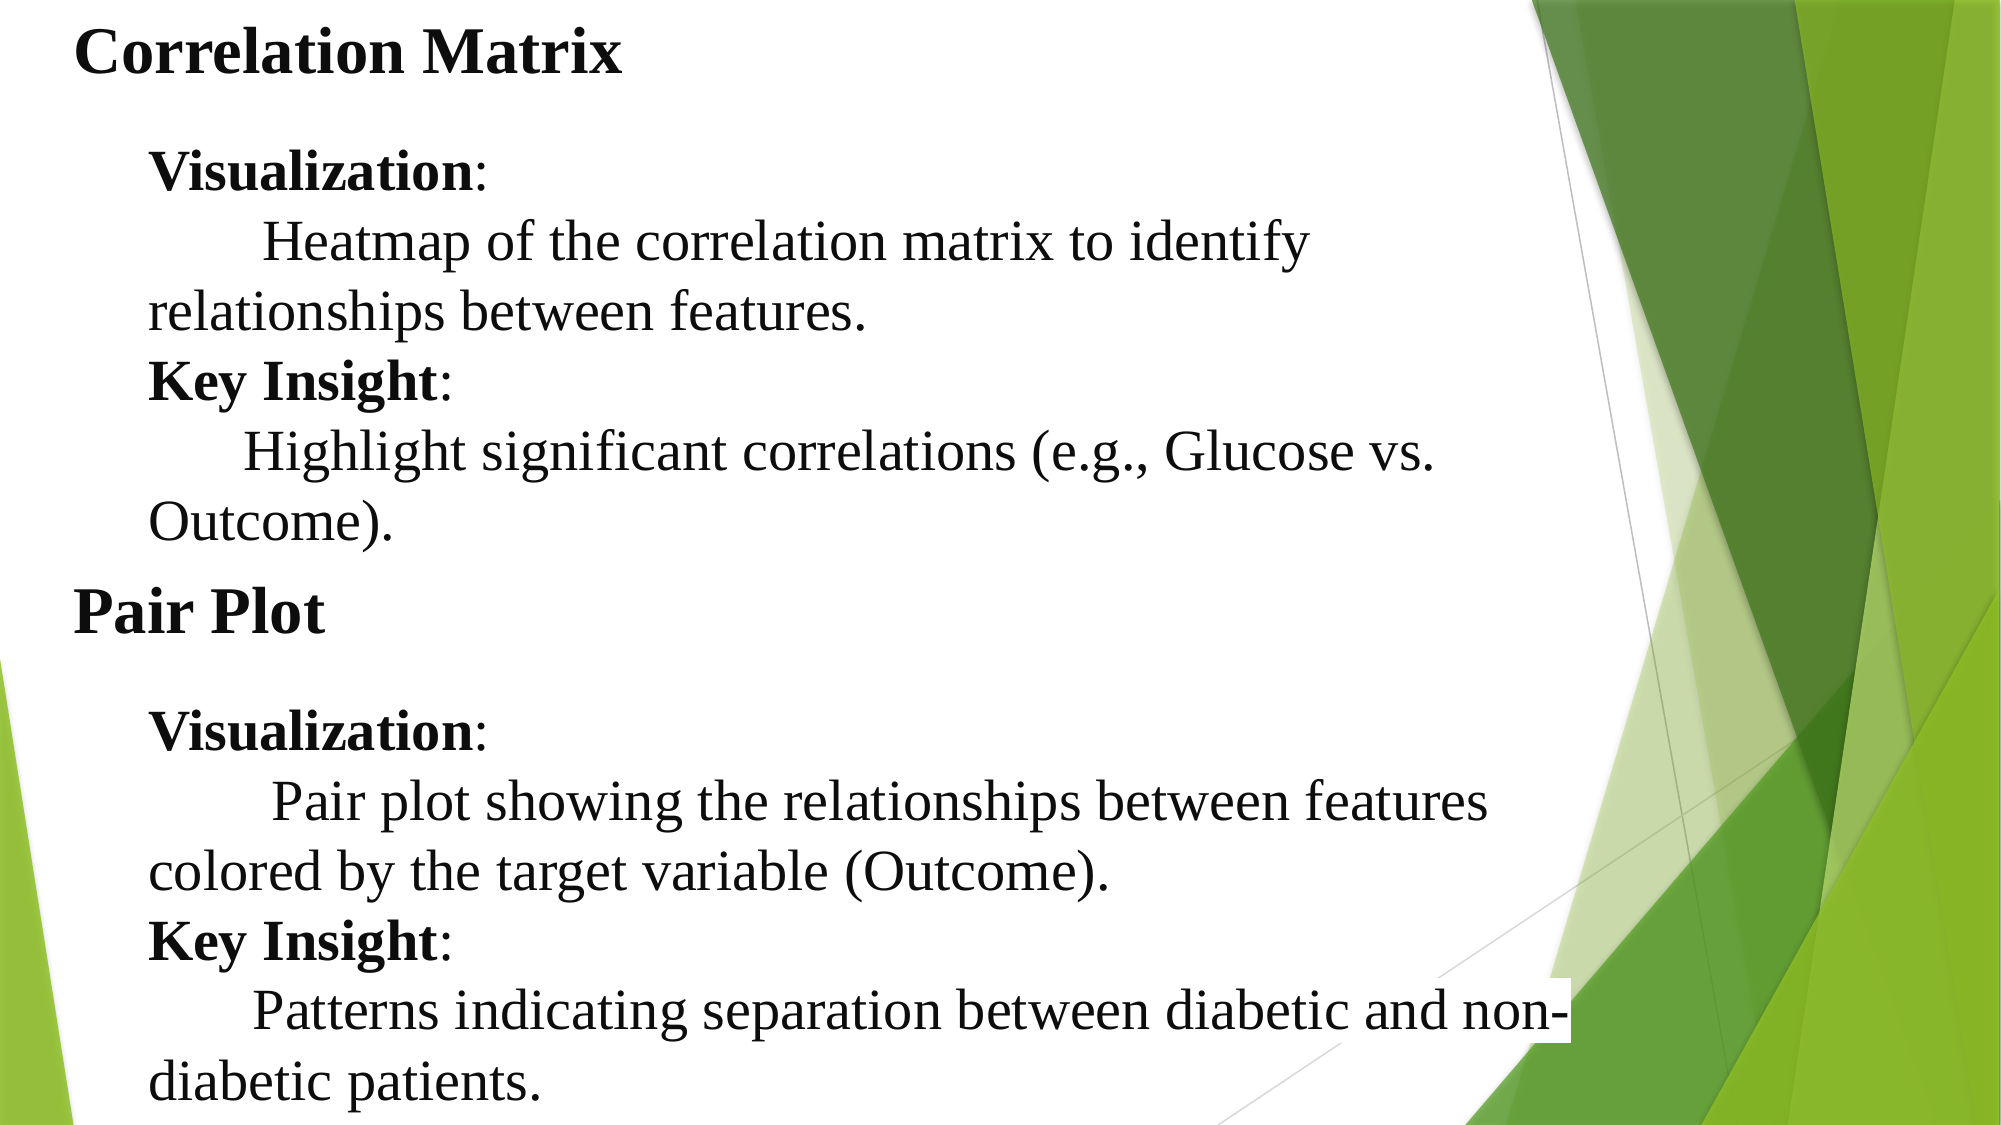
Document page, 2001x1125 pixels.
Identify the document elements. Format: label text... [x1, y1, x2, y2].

text_box Correlation Matrix Visualization: Heatmap of the correlation matrix to identify relationships between features. Key Insight: Highlight significant correlations (e.g., Glucose vs. Outcome). [58, 0, 1599, 559]
text_box Pair Plot Visualization: Pair plot showing the relationships between features colored by the target variable (Outcome). Key Insight: Patterns indicating separation between diabetic and non-diabetic patients. [58, 559, 1670, 1120]
